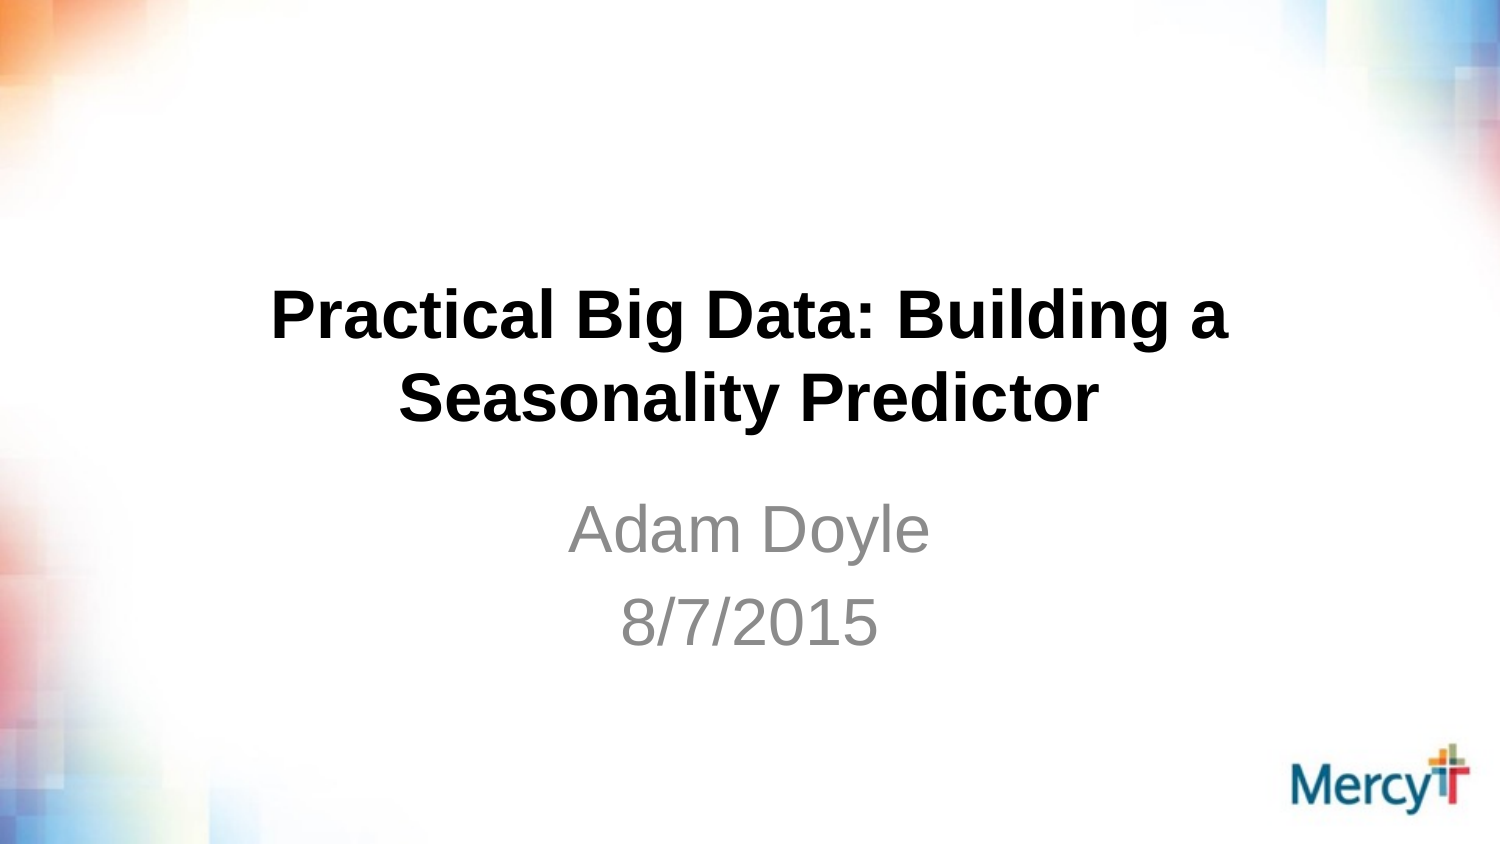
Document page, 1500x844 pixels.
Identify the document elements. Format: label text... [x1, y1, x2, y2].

title Practical Big Data: Building a Seasonality Predictor [112, 262, 1388, 443]
picture [893, 0, 1500, 844]
picture [0, 0, 599, 844]
subtitle Adam Doyle 8/7/2015 [225, 478, 1275, 694]
